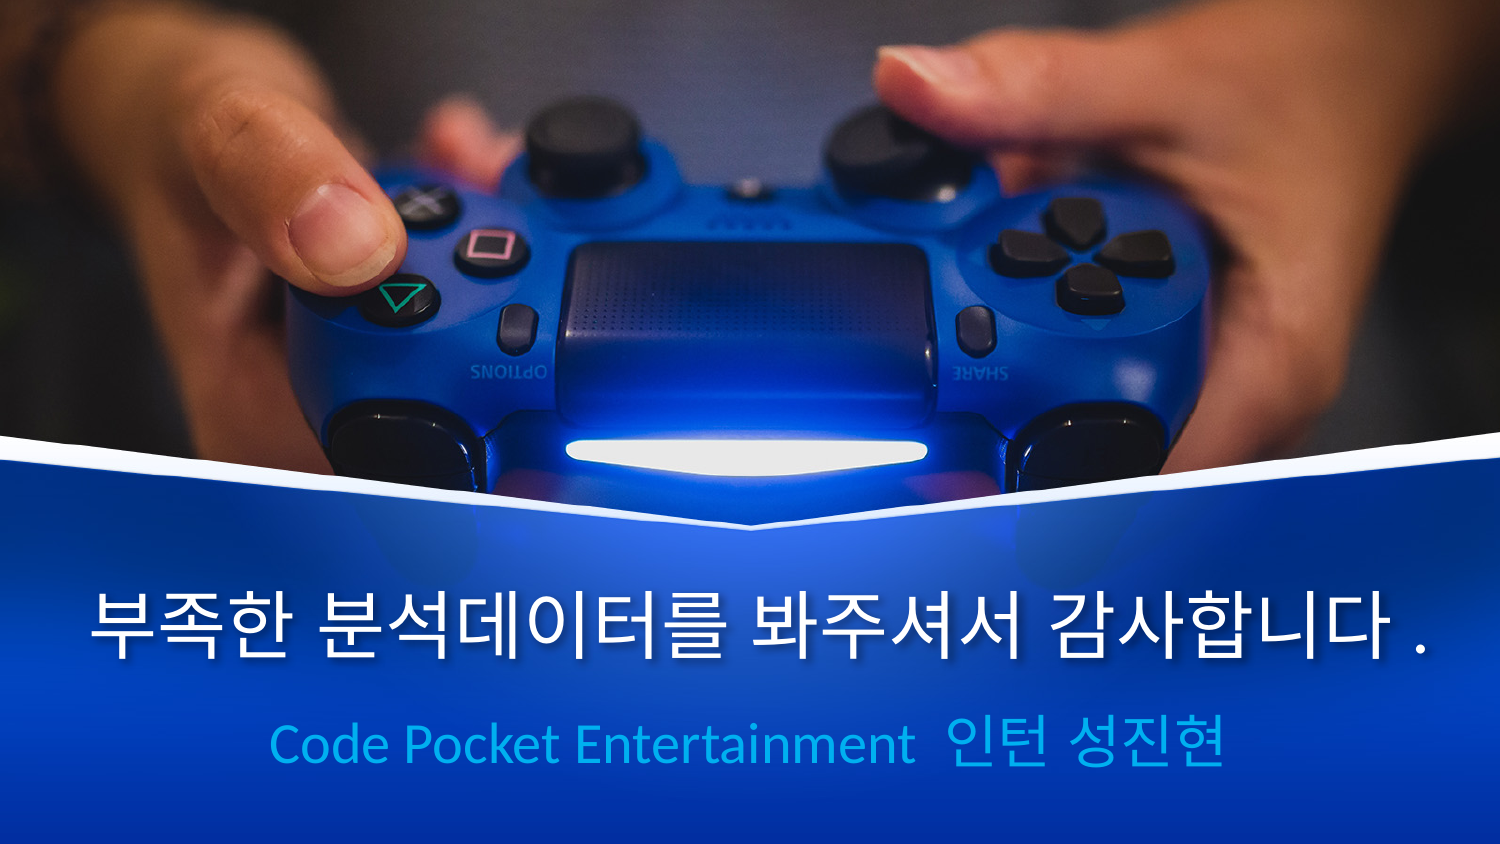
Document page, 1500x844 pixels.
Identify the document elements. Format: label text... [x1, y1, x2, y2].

subtitle Code Pocket Entertainment 인턴 성진현 [73, 697, 1424, 798]
picture [0, 0, 1500, 844]
title 부족한 분석데이터를 봐주셔서 감사합니다. [73, 547, 1427, 701]
